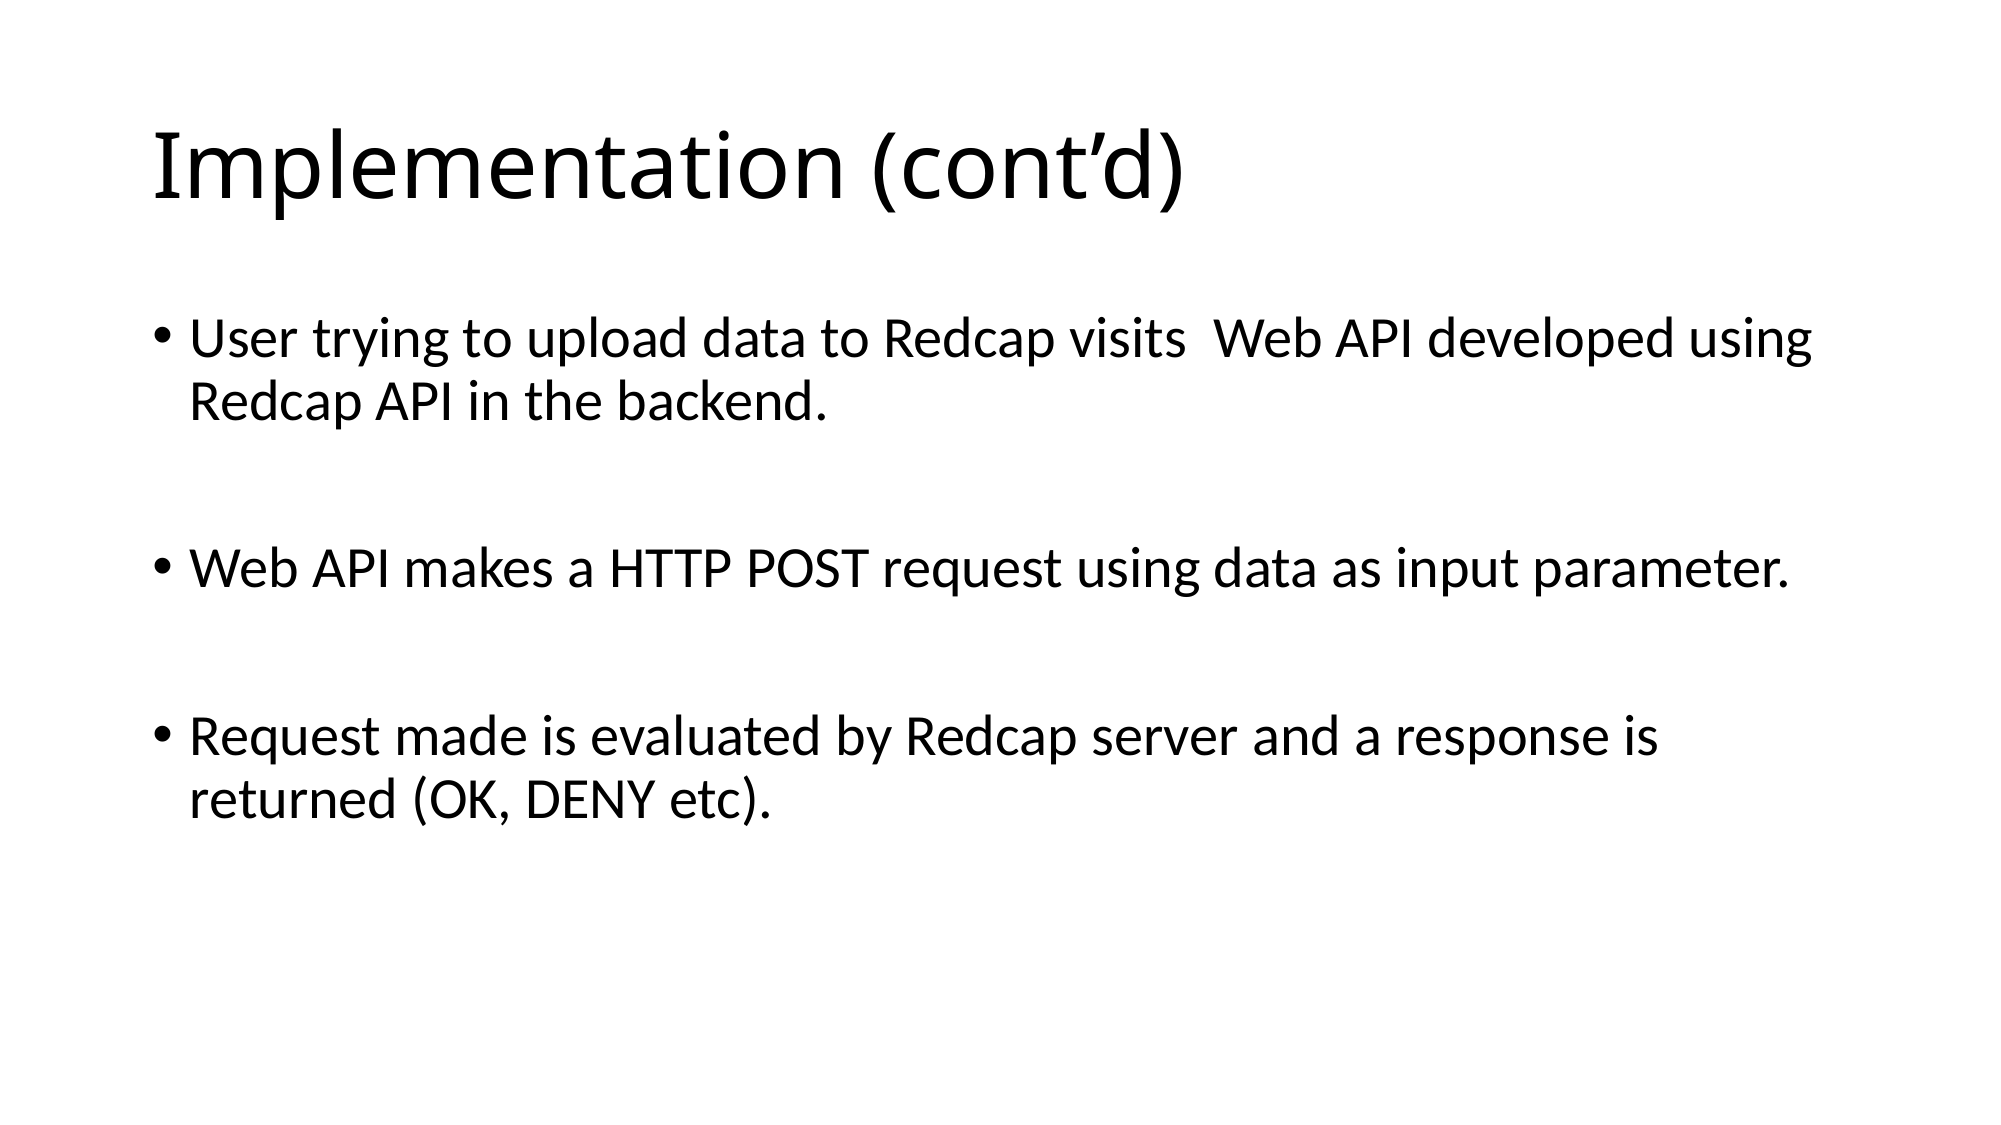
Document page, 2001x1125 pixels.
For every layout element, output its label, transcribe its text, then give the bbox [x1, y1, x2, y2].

title Implementation (cont’d) [137, 59, 1863, 278]
list User trying to upload data to Redcap visits Web API developed using Redcap API in the backend. Web API makes a HTTP POST request using data as input parameter. Request made is evaluated by Redcap server and a response is returned (OK, DENY etc). [137, 299, 1863, 1014]
